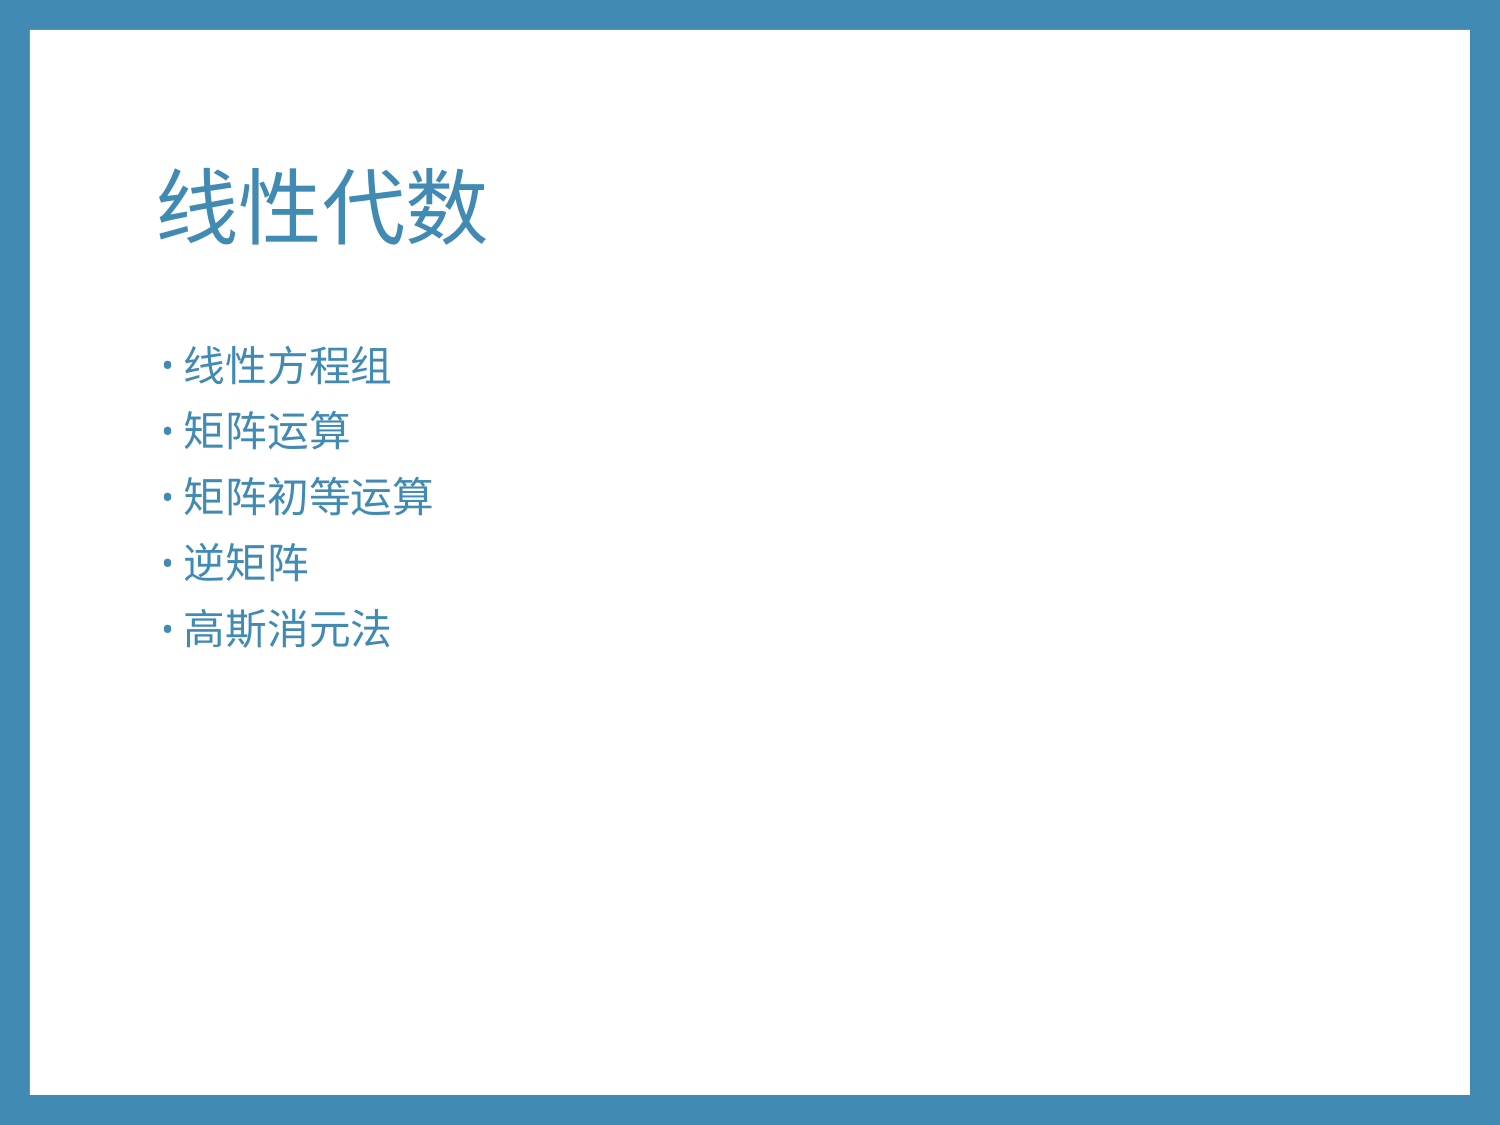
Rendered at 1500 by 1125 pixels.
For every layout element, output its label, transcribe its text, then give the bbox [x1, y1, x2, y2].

title 线性代数 [140, 99, 1356, 323]
list 线性方程组 矩阵运算 矩阵初等运算 逆矩阵 高斯消元法 [140, 337, 1356, 1000]
